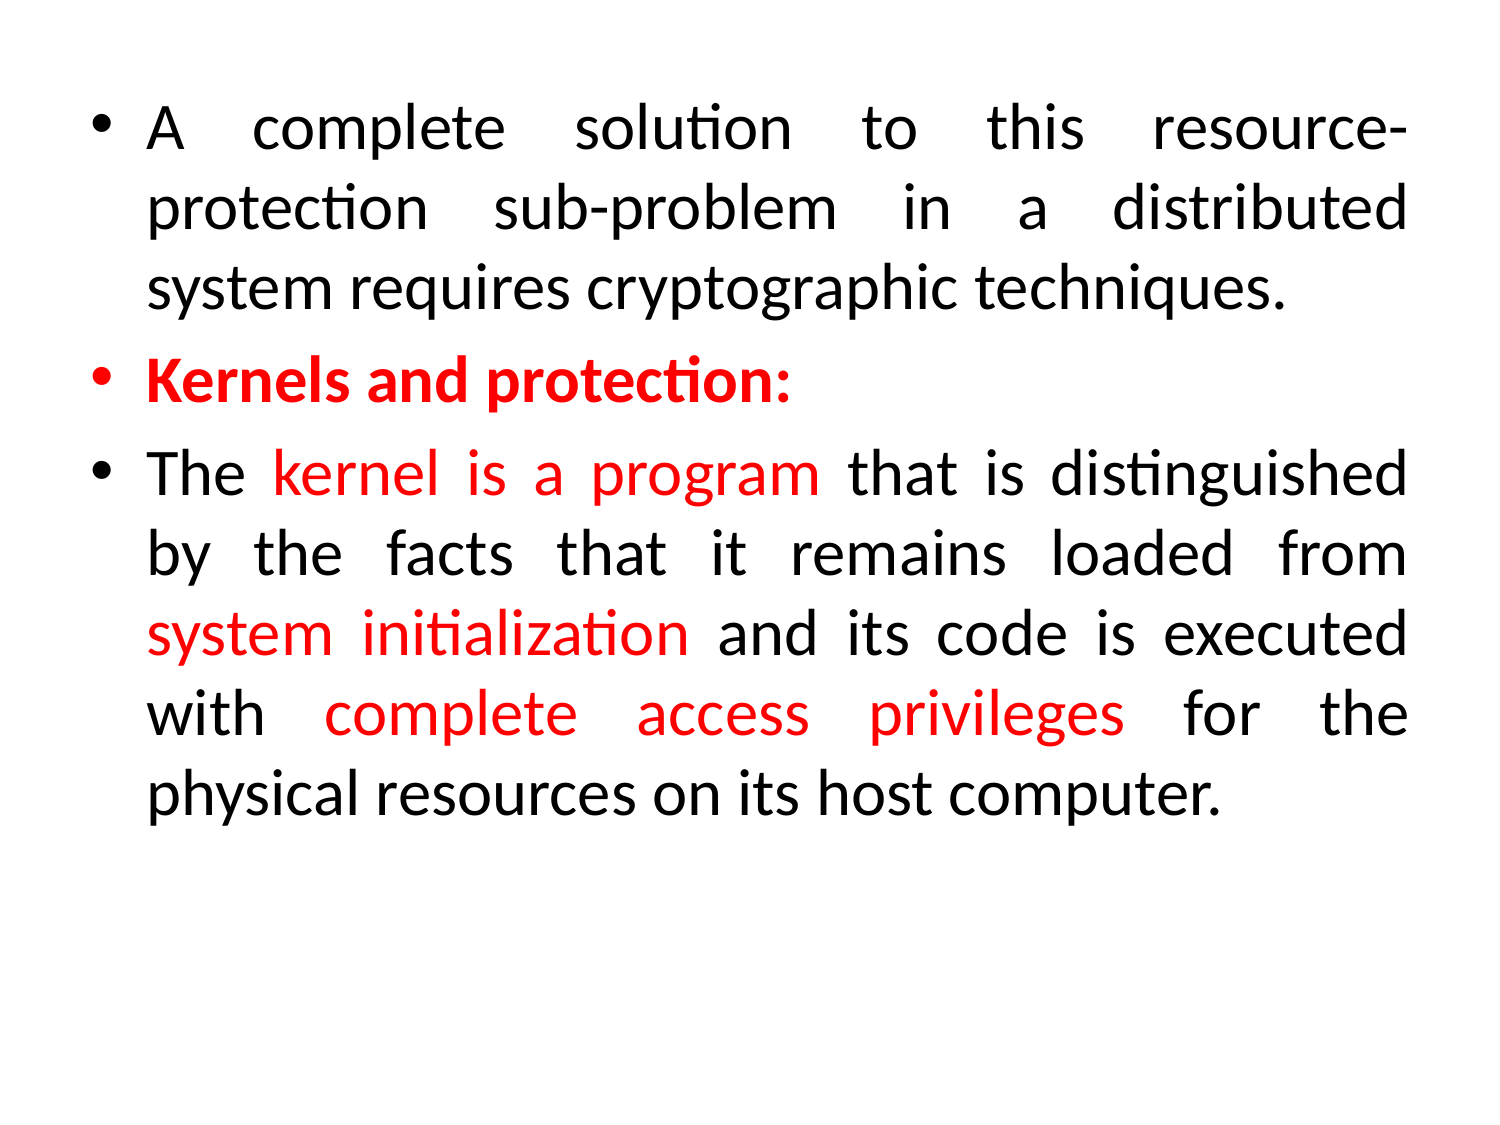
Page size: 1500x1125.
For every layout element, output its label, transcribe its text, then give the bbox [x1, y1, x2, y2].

list A complete solution to this resource-protection sub-problem in a distributed system requires cryptographic techniques. Kernels and protection: The kernel is a program that is distinguished by the facts that it remains loaded from system initialization and its code is executed with complete access privileges for the physical resources on its host computer. [75, 75, 1425, 1005]
